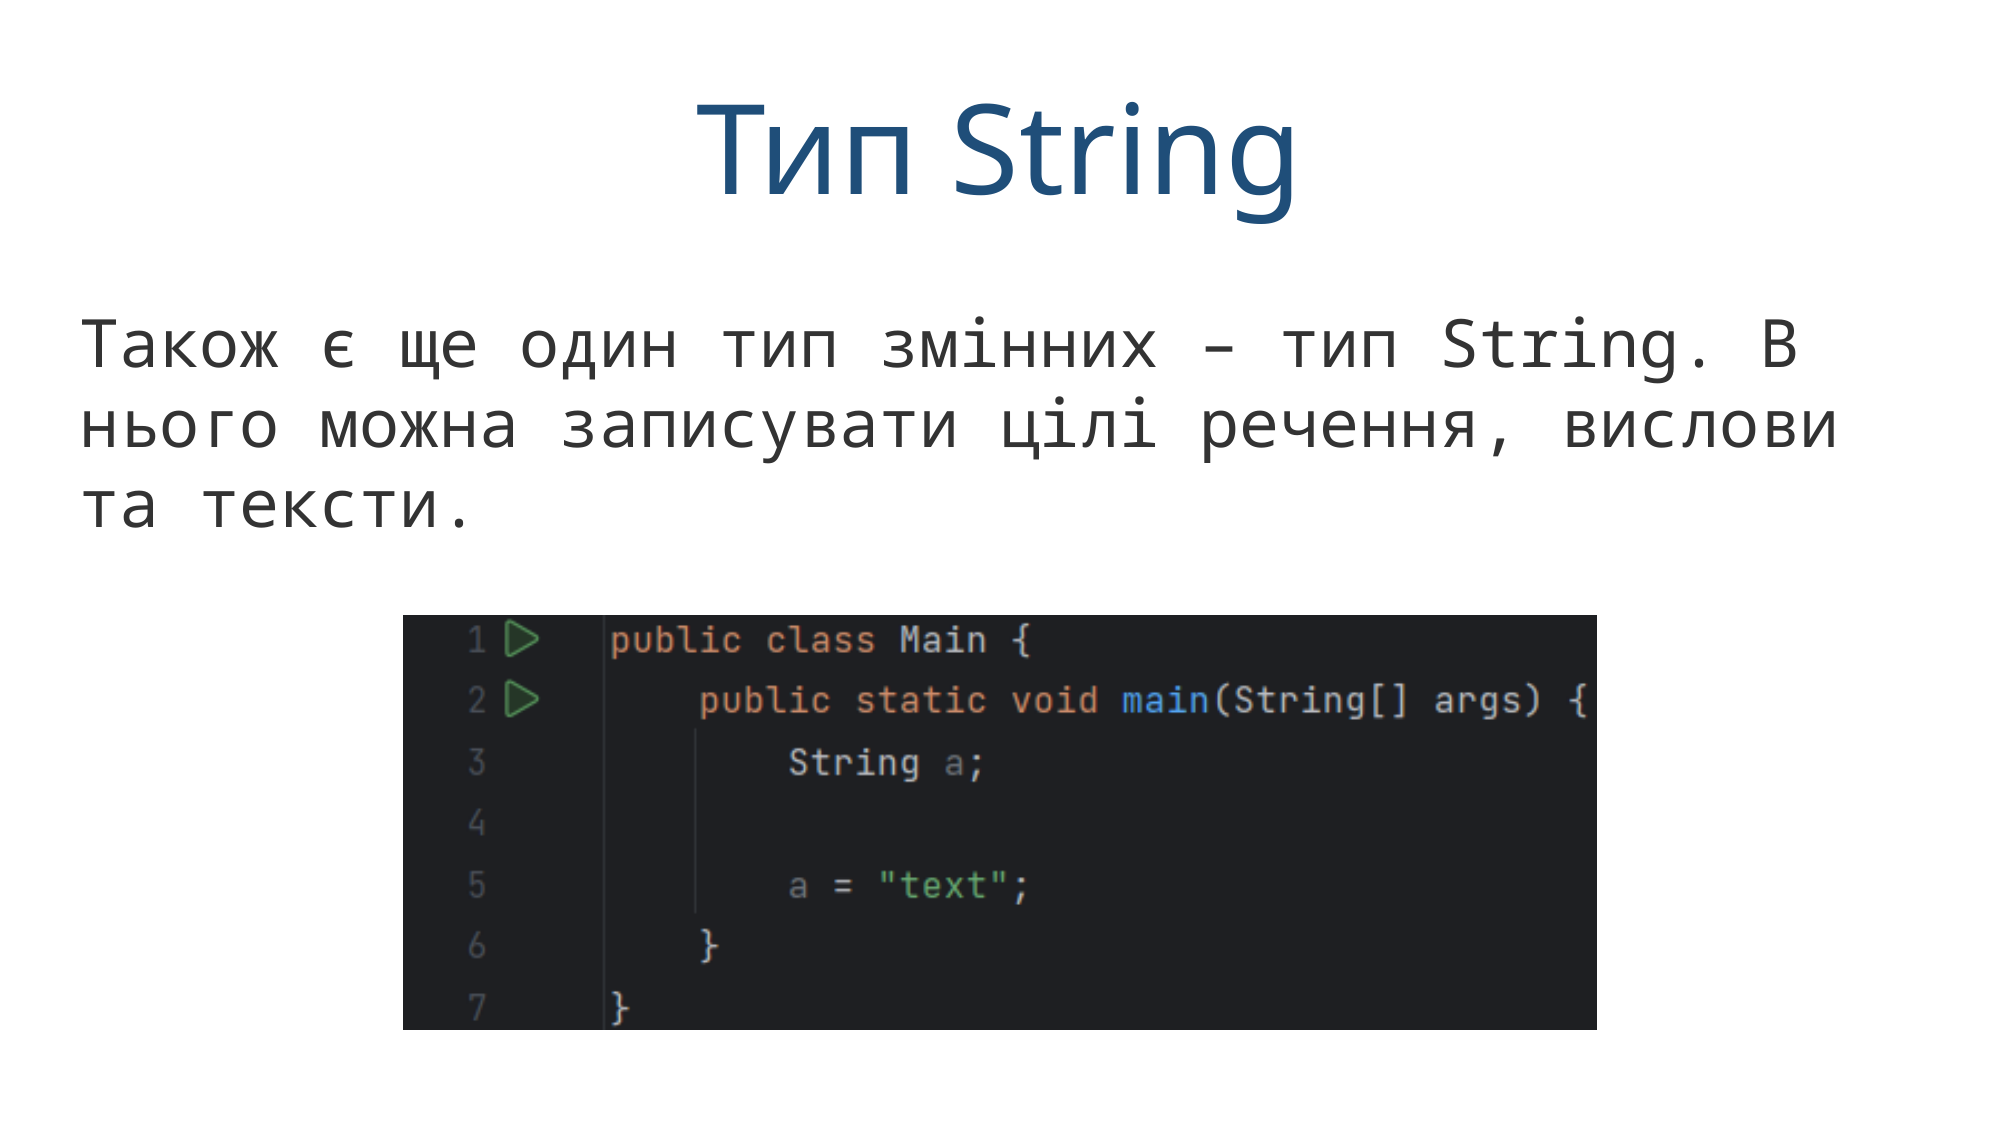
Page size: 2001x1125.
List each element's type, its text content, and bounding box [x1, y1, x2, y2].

text_box Також є ще один тип змінних – тип String. В нього можна записувати цілі речення, вислови та тексти. [64, 293, 1932, 548]
picture [403, 615, 1597, 1030]
text_box Тип String [564, 61, 1435, 227]
